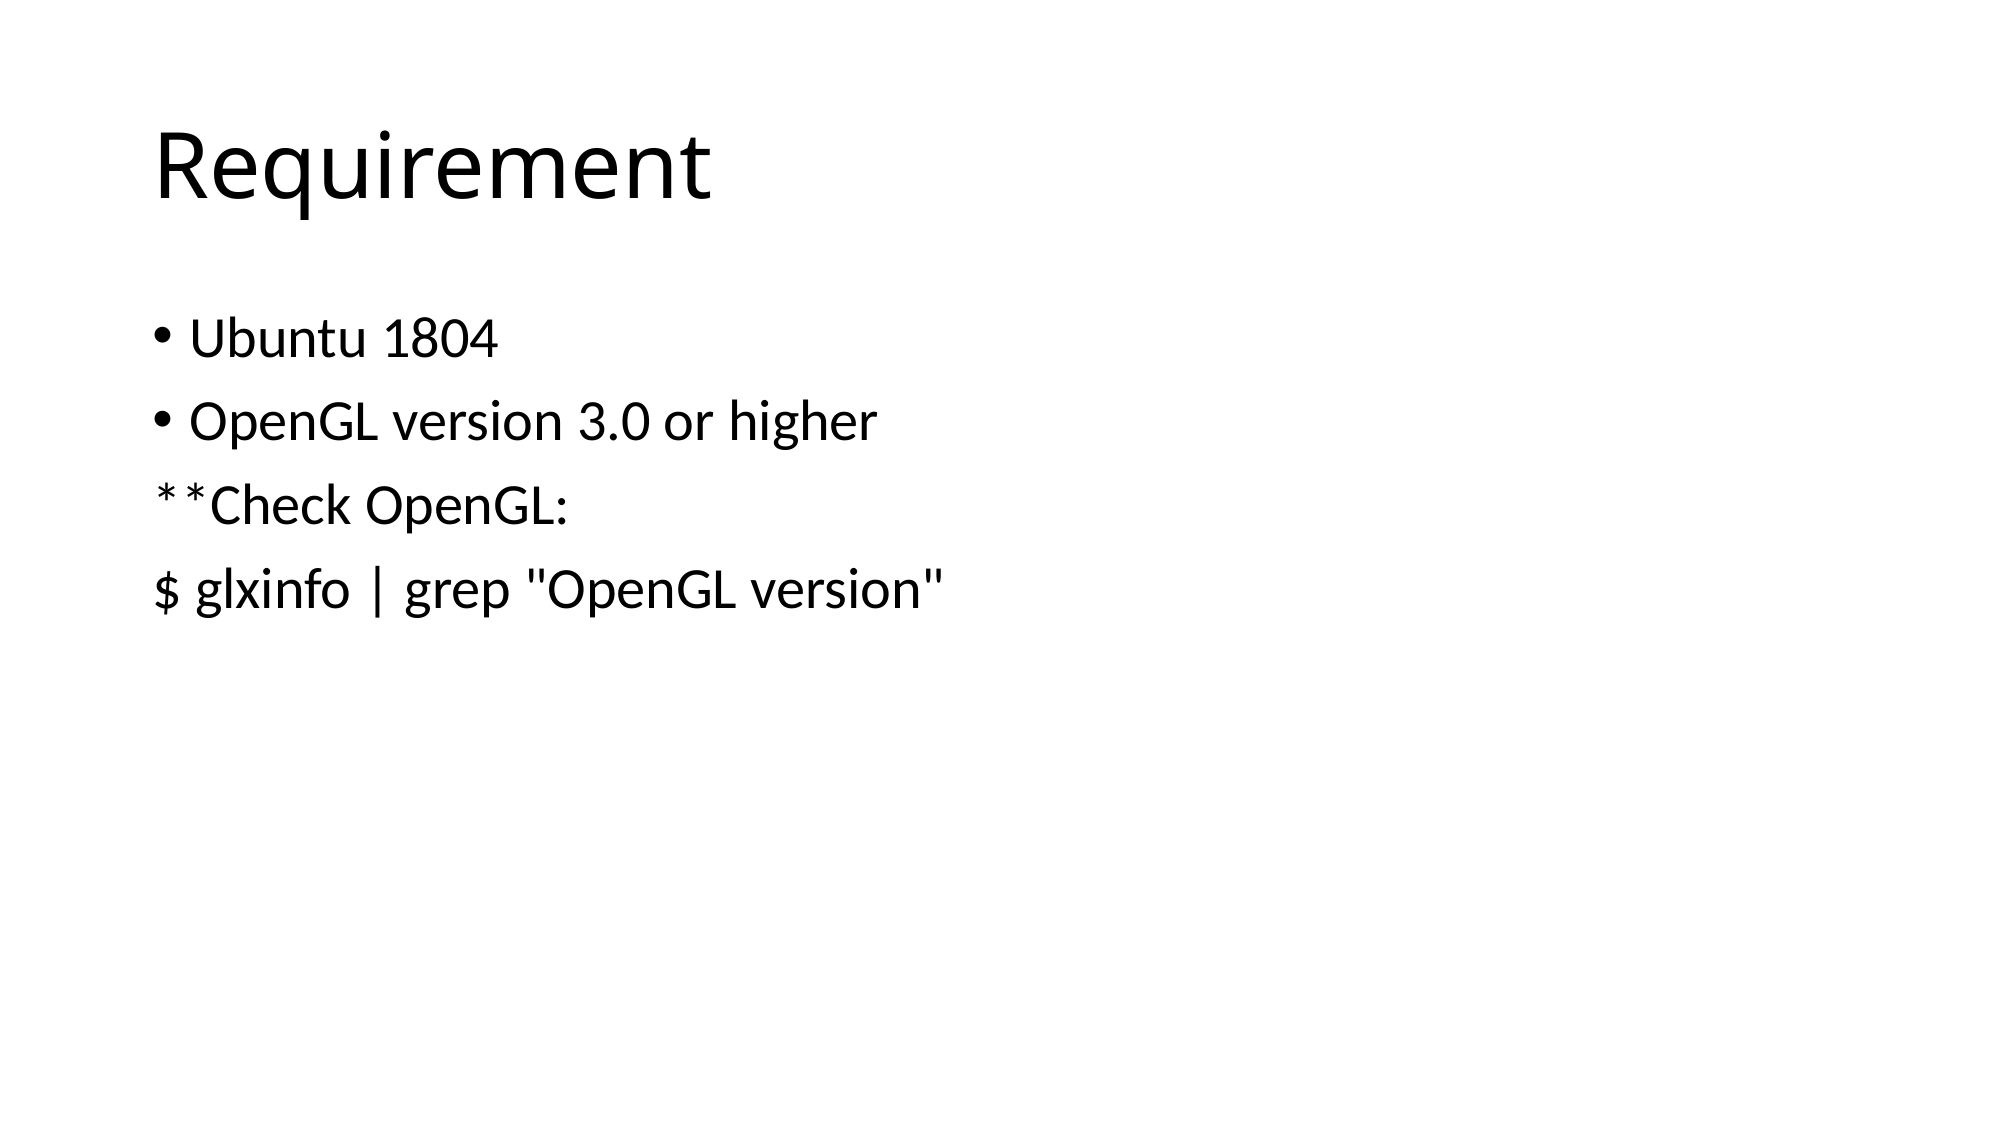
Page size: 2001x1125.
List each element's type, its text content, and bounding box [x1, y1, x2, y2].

text_box Ubuntu 1804 OpenGL version 3.0 or higher **Check OpenGL: $ glxinfo | grep "OpenGL version" [137, 299, 1863, 1014]
text_box Requirement [137, 59, 1863, 278]
